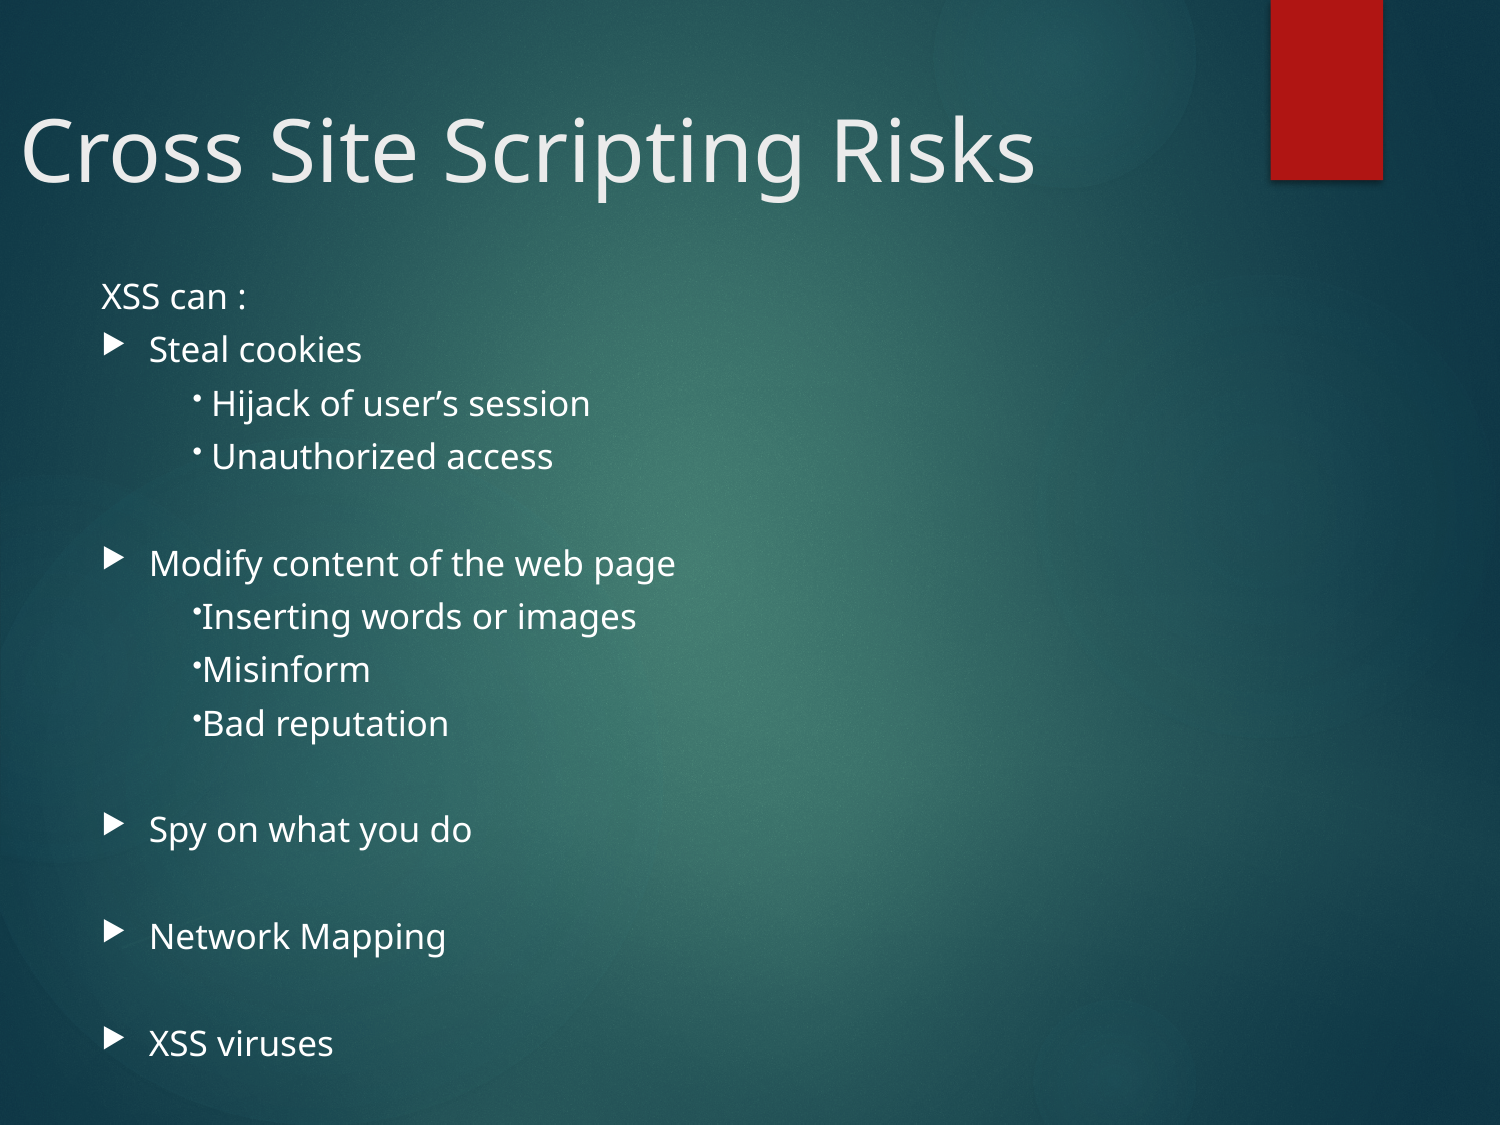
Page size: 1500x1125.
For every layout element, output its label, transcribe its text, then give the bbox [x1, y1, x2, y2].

title Cross Site Scripting Risks [0, 87, 1488, 275]
list XSS can : Steal cookies Hijack of user’s session Unauthorized access Modify content of the web page Inserting words or images Misinform Bad reputation Spy on what you do Network Mapping XSS viruses [82, 275, 1457, 1074]
